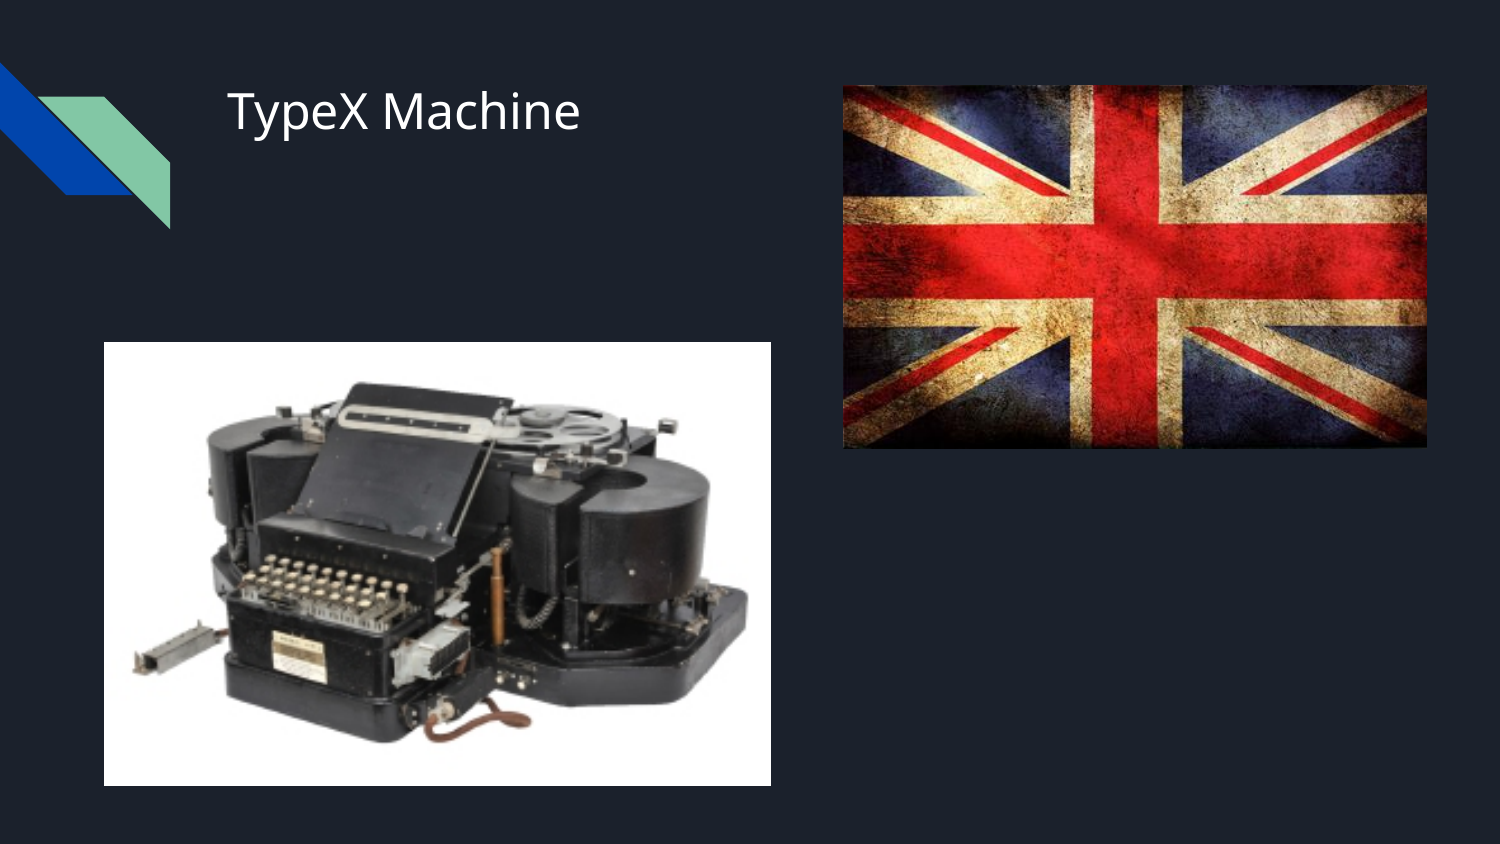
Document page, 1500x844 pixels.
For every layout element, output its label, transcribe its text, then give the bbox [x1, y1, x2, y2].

picture [104, 342, 771, 786]
title TypeX Machine [212, 64, 1368, 215]
picture [843, 84, 1427, 450]
